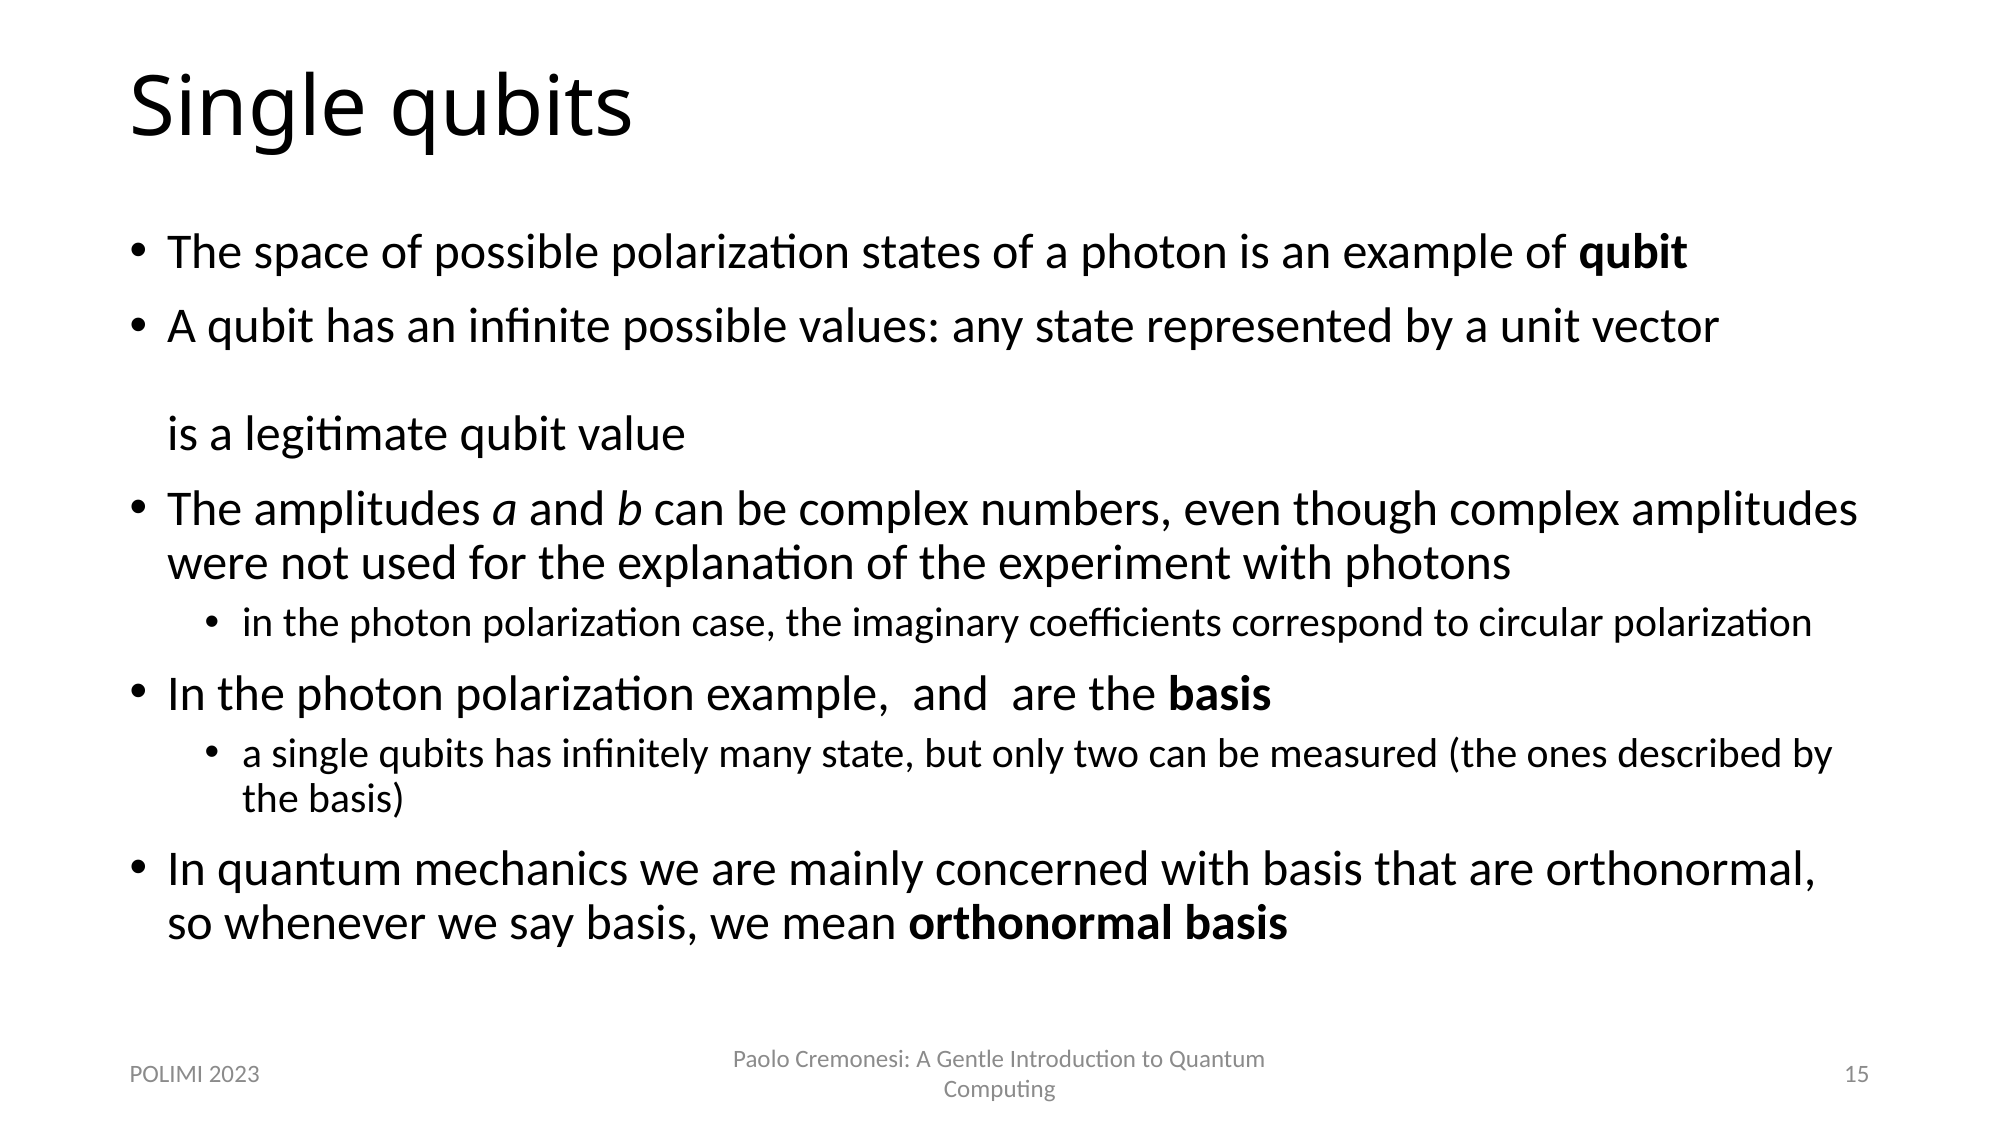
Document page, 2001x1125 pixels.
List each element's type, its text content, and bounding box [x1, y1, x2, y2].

title Single qubits [114, 0, 1885, 218]
slide_number 15 [1412, 1042, 1885, 1103]
footer Paolo Cremonesi: A Gentle Introduction to Quantum Computing [662, 1042, 1338, 1103]
slide_number POLIMI 2023 [114, 1042, 588, 1103]
